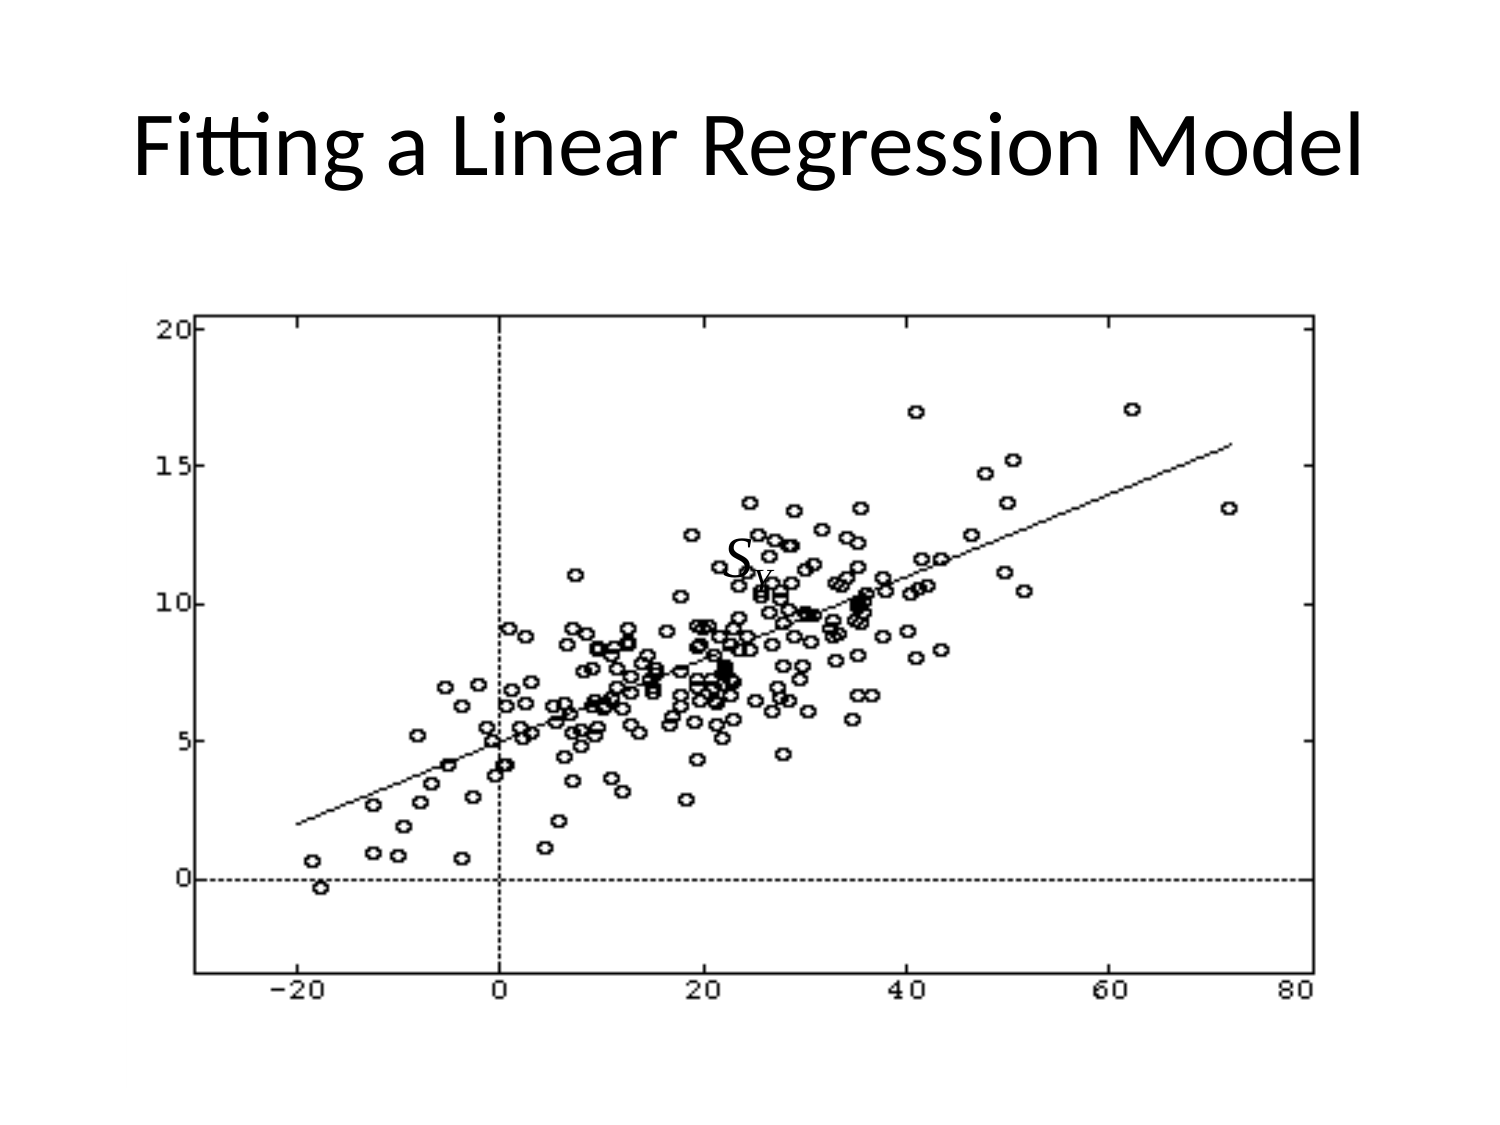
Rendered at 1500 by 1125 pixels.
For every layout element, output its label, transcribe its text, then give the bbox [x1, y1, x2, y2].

title Fitting a Linear Regression Model [75, 45, 1425, 233]
picture [124, 262, 1363, 1088]
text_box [719, 526, 781, 599]
